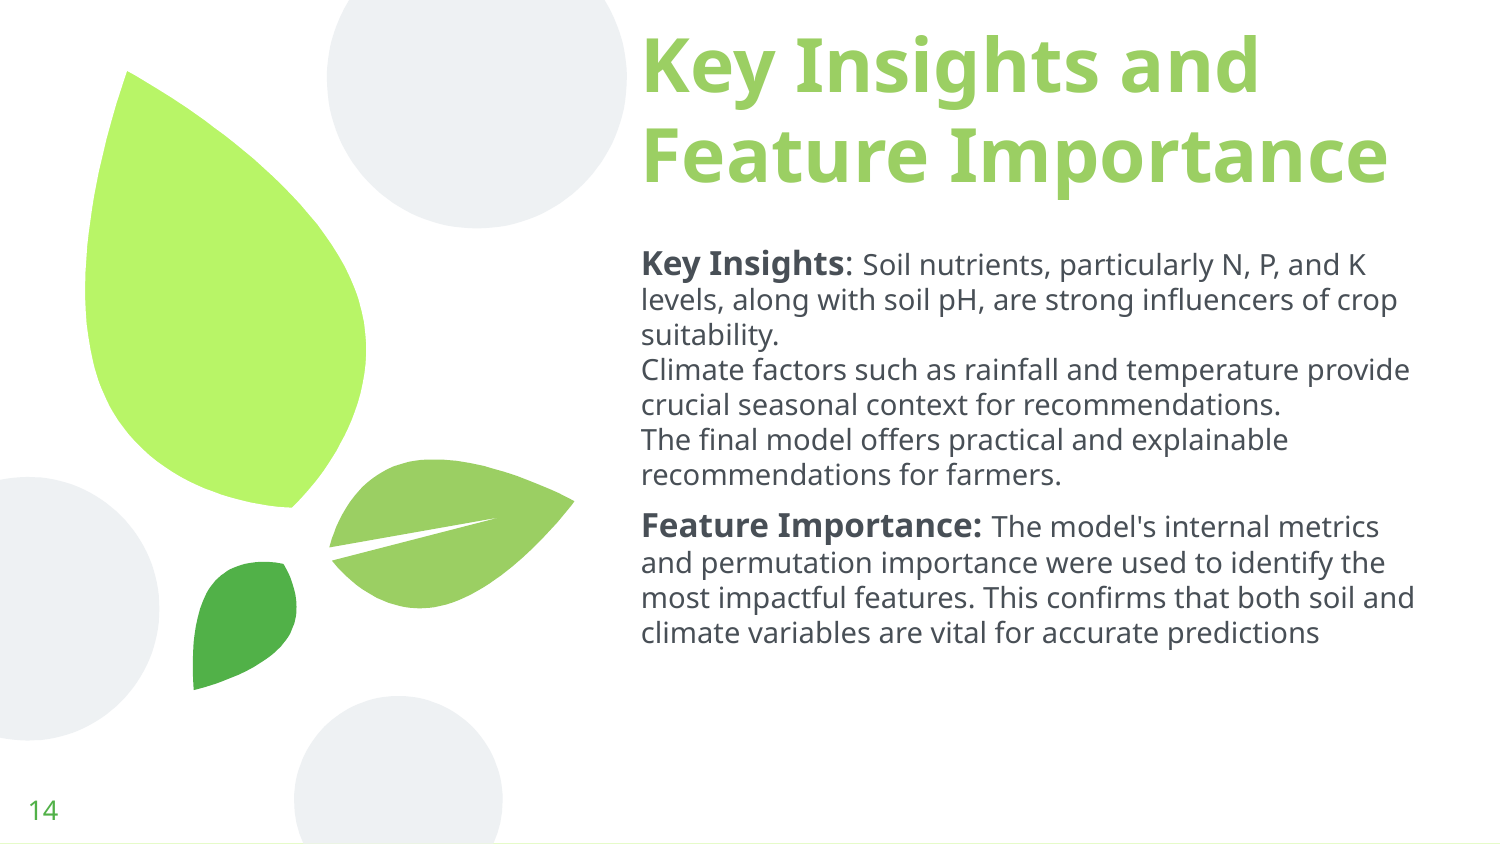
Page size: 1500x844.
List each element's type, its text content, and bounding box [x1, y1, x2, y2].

title Key Insights and Feature Importance [625, 25, 1424, 200]
list Key Insights: Soil nutrients, particularly N, P, and K levels, along with soil pH, are strong influencers of crop suitability. Climate factors such as rainfall and temperature provide crucial seasonal context for recommendations. The final model offers practical and explainable recommendations for farmers. Feature Importance: The model's internal metrics and permutation importance were used to identify the most impactful features. This confirms that both soil and climate variables are vital for accurate predictions [625, 200, 1448, 691]
slide_number 14 [12, 779, 103, 844]
